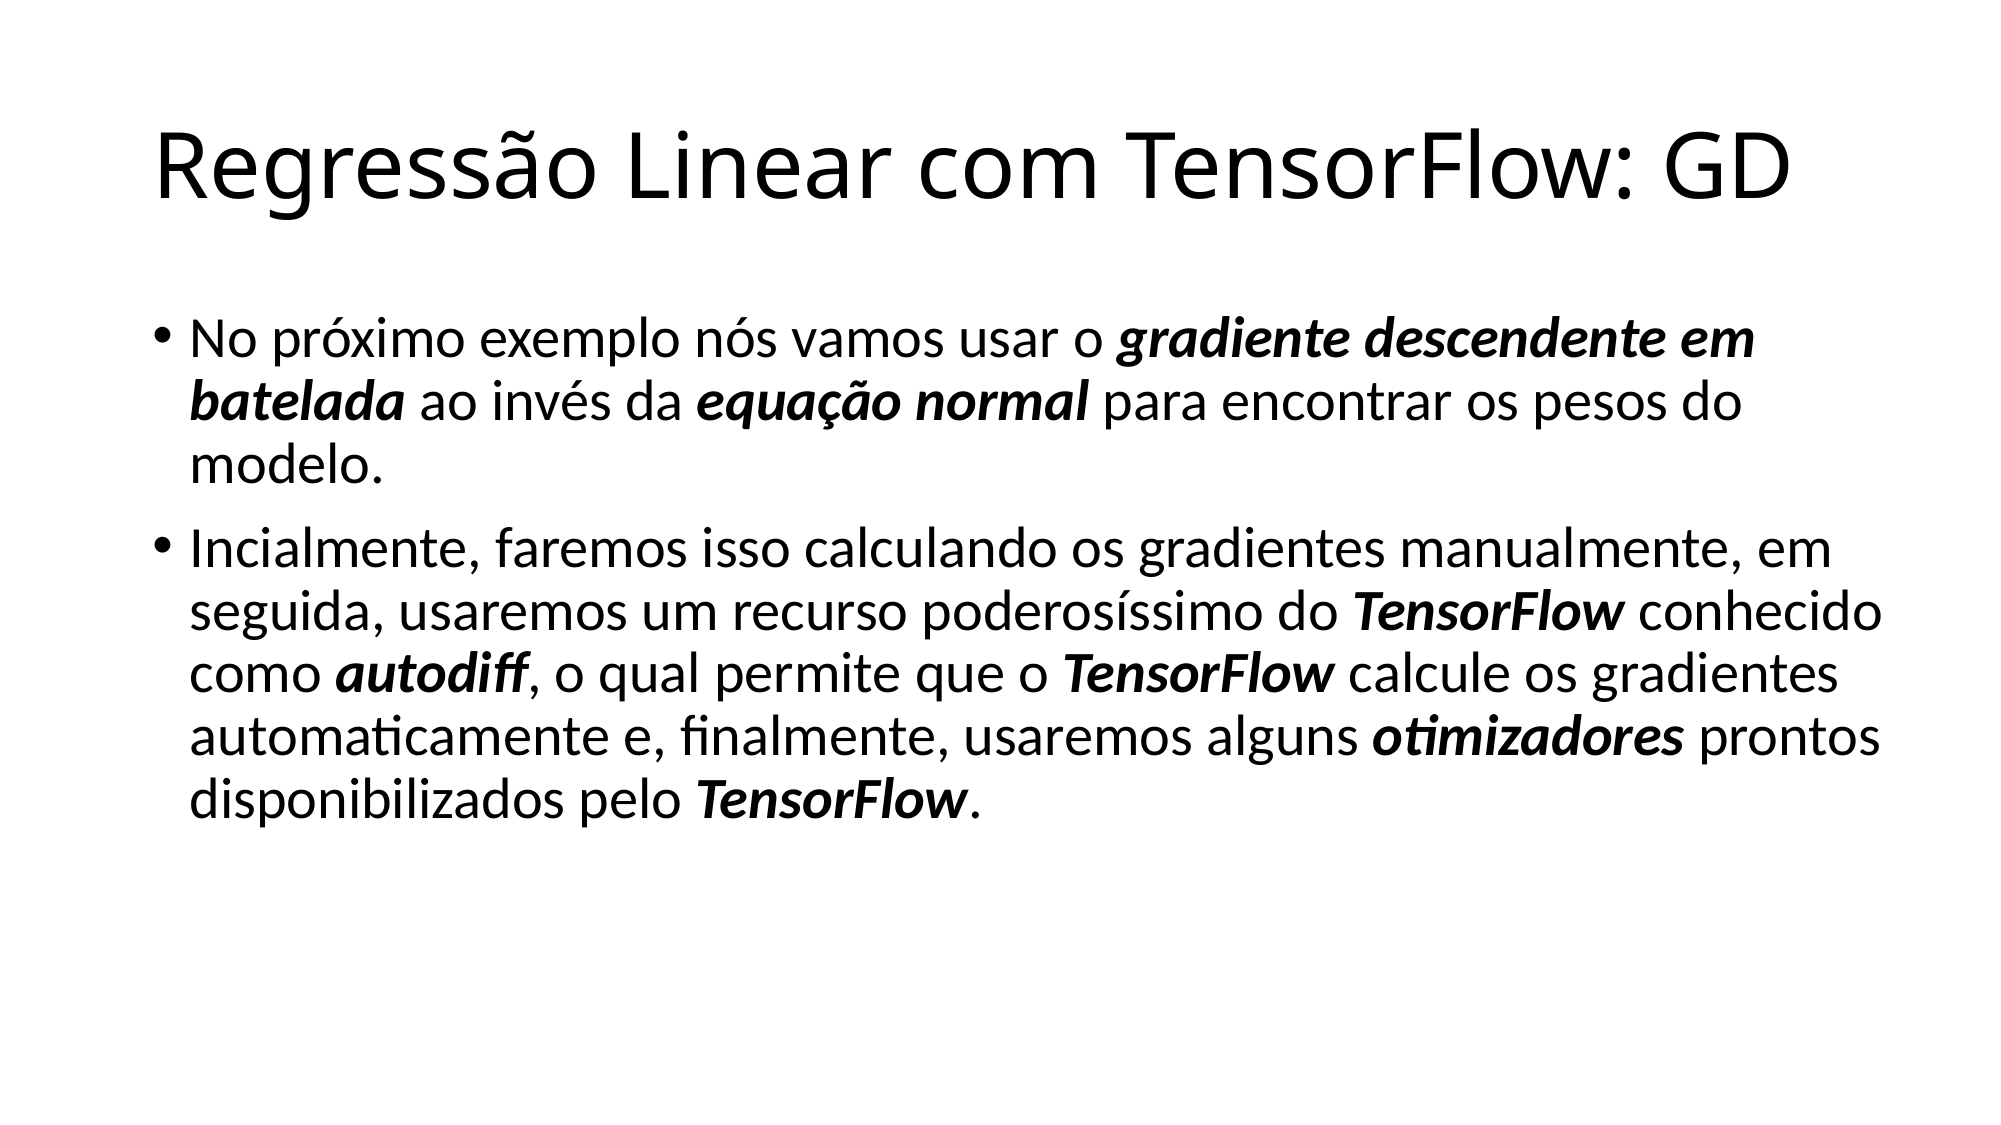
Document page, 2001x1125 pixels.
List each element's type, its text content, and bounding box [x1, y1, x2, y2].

list No próximo exemplo nós vamos usar o gradiente descendente em batelada ao invés da equação normal para encontrar os pesos do modelo. Incialmente, faremos isso calculando os gradientes manualmente, em seguida, usaremos um recurso poderosíssimo do TensorFlow conhecido como autodiff, o qual permite que o TensorFlow calcule os gradientes automaticamente e, finalmente, usaremos alguns otimizadores prontos disponibilizados pelo TensorFlow. [137, 299, 1938, 1073]
title Regressão Linear com TensorFlow: GD [137, 59, 1863, 278]
